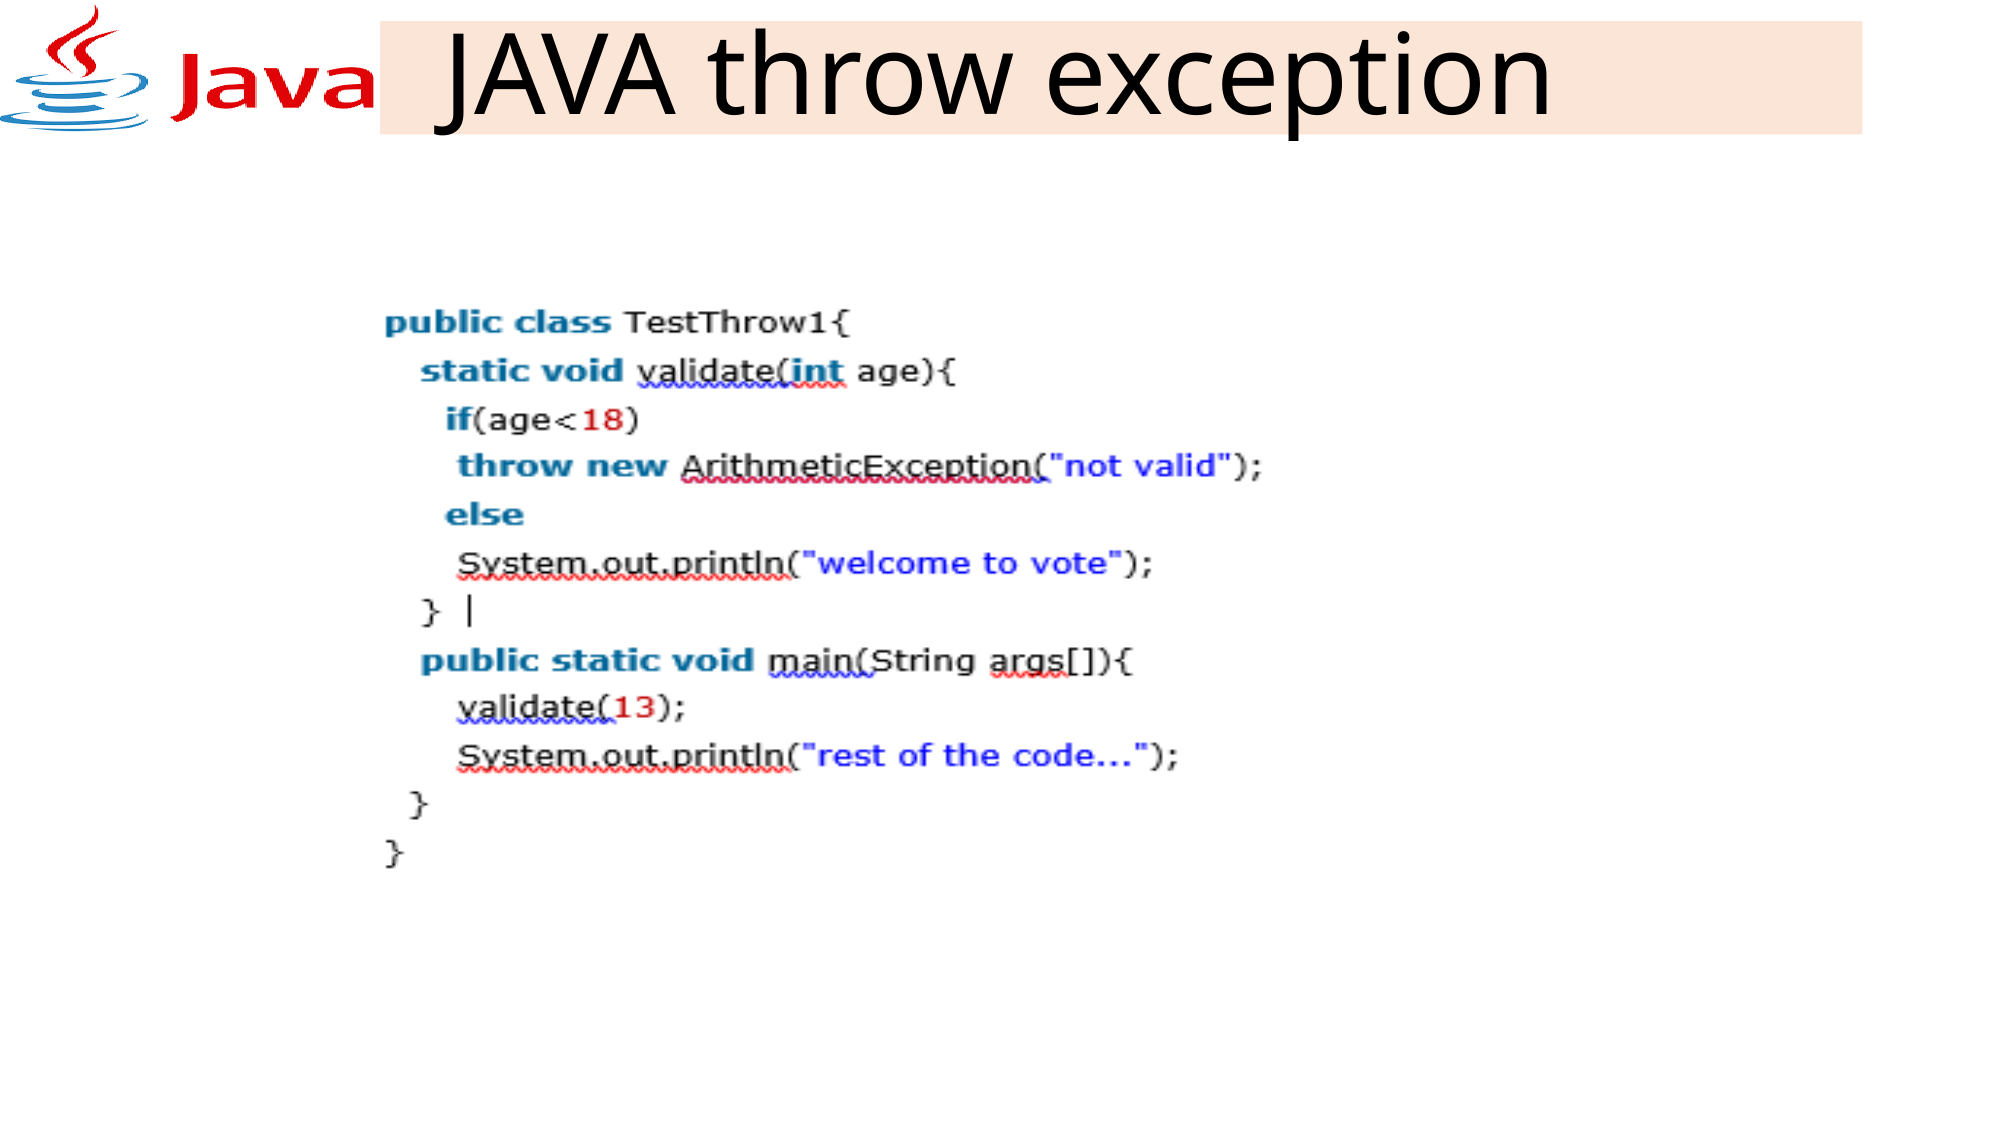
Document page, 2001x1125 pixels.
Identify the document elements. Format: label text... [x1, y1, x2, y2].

picture [326, 280, 1338, 908]
title JAVA throw exception [381, 21, 1863, 135]
picture [0, 0, 381, 135]
